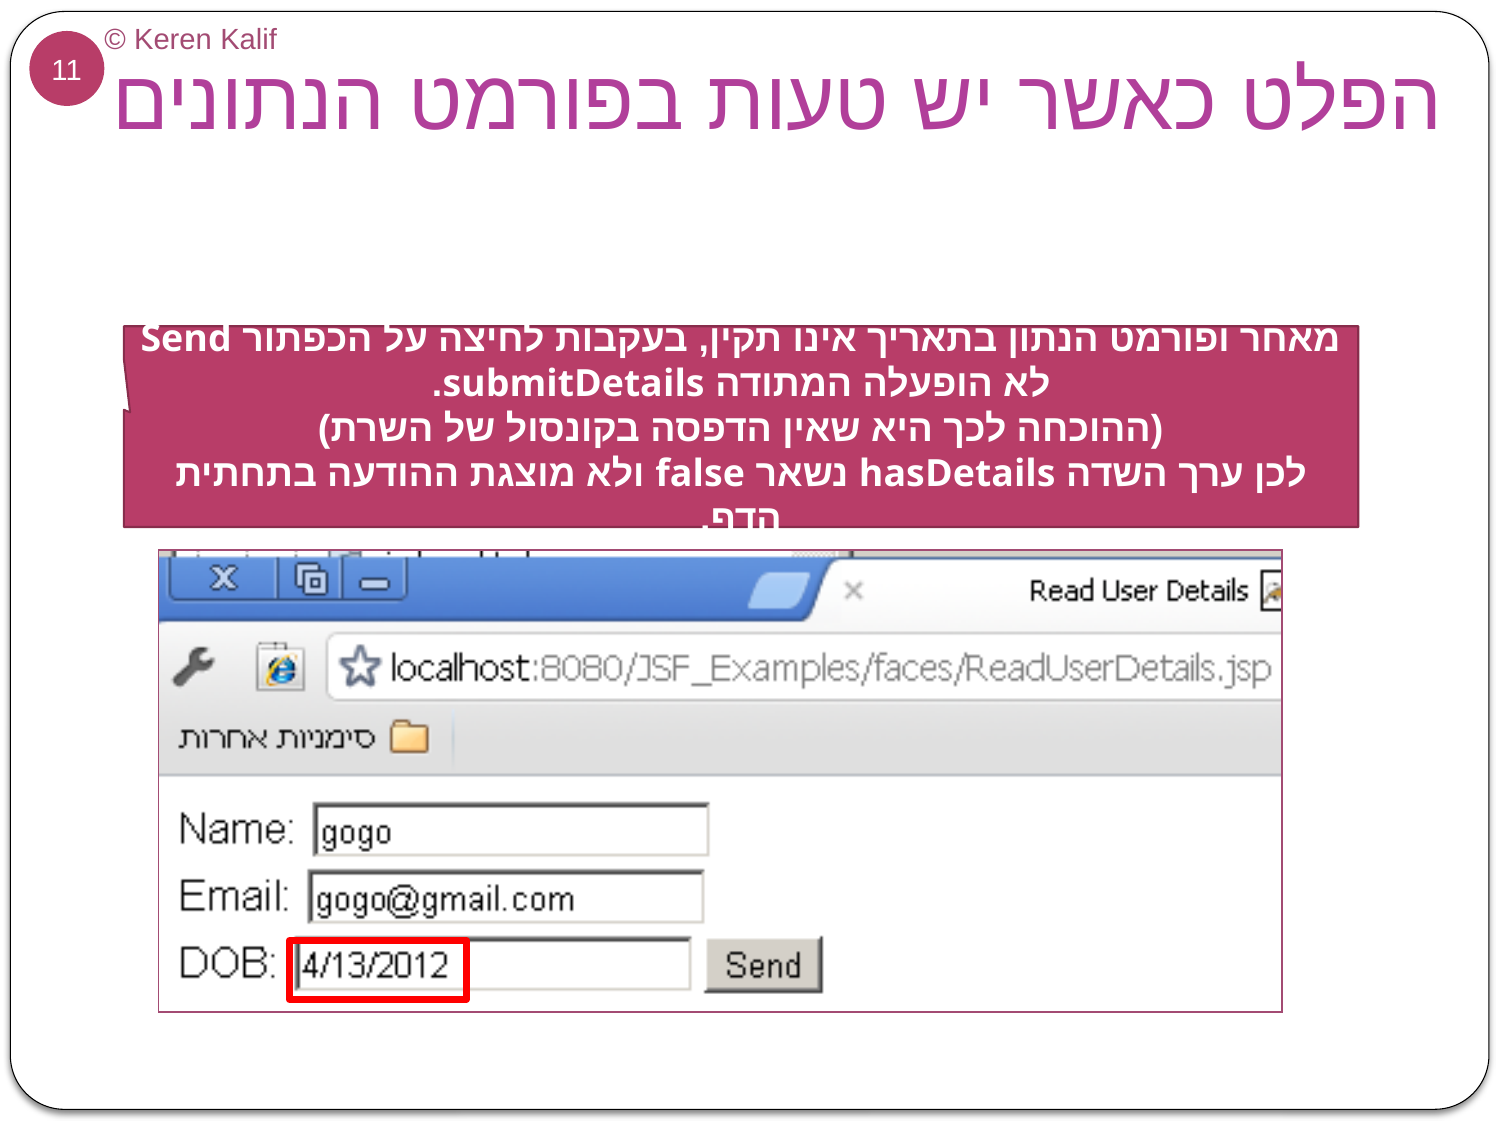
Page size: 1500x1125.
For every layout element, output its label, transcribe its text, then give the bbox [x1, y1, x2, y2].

picture [159, 550, 1282, 1012]
text_box מאחר ופורמט הנתון בתאריך אינו תקין, בעקבות לחיצה על הכפתור Send לא הופעלה המתודה submitDetails. (ההוכחה לכך היא שאין הדפסה בקונסול של השרת) לכן ערך השדה hasDetails נשאר false ולא מוצגת ההודעה בתחתית הדף. [122, 325, 1360, 529]
title הפלט כאשר יש טעות בפורמט הנתונים [29, 44, 1459, 162]
